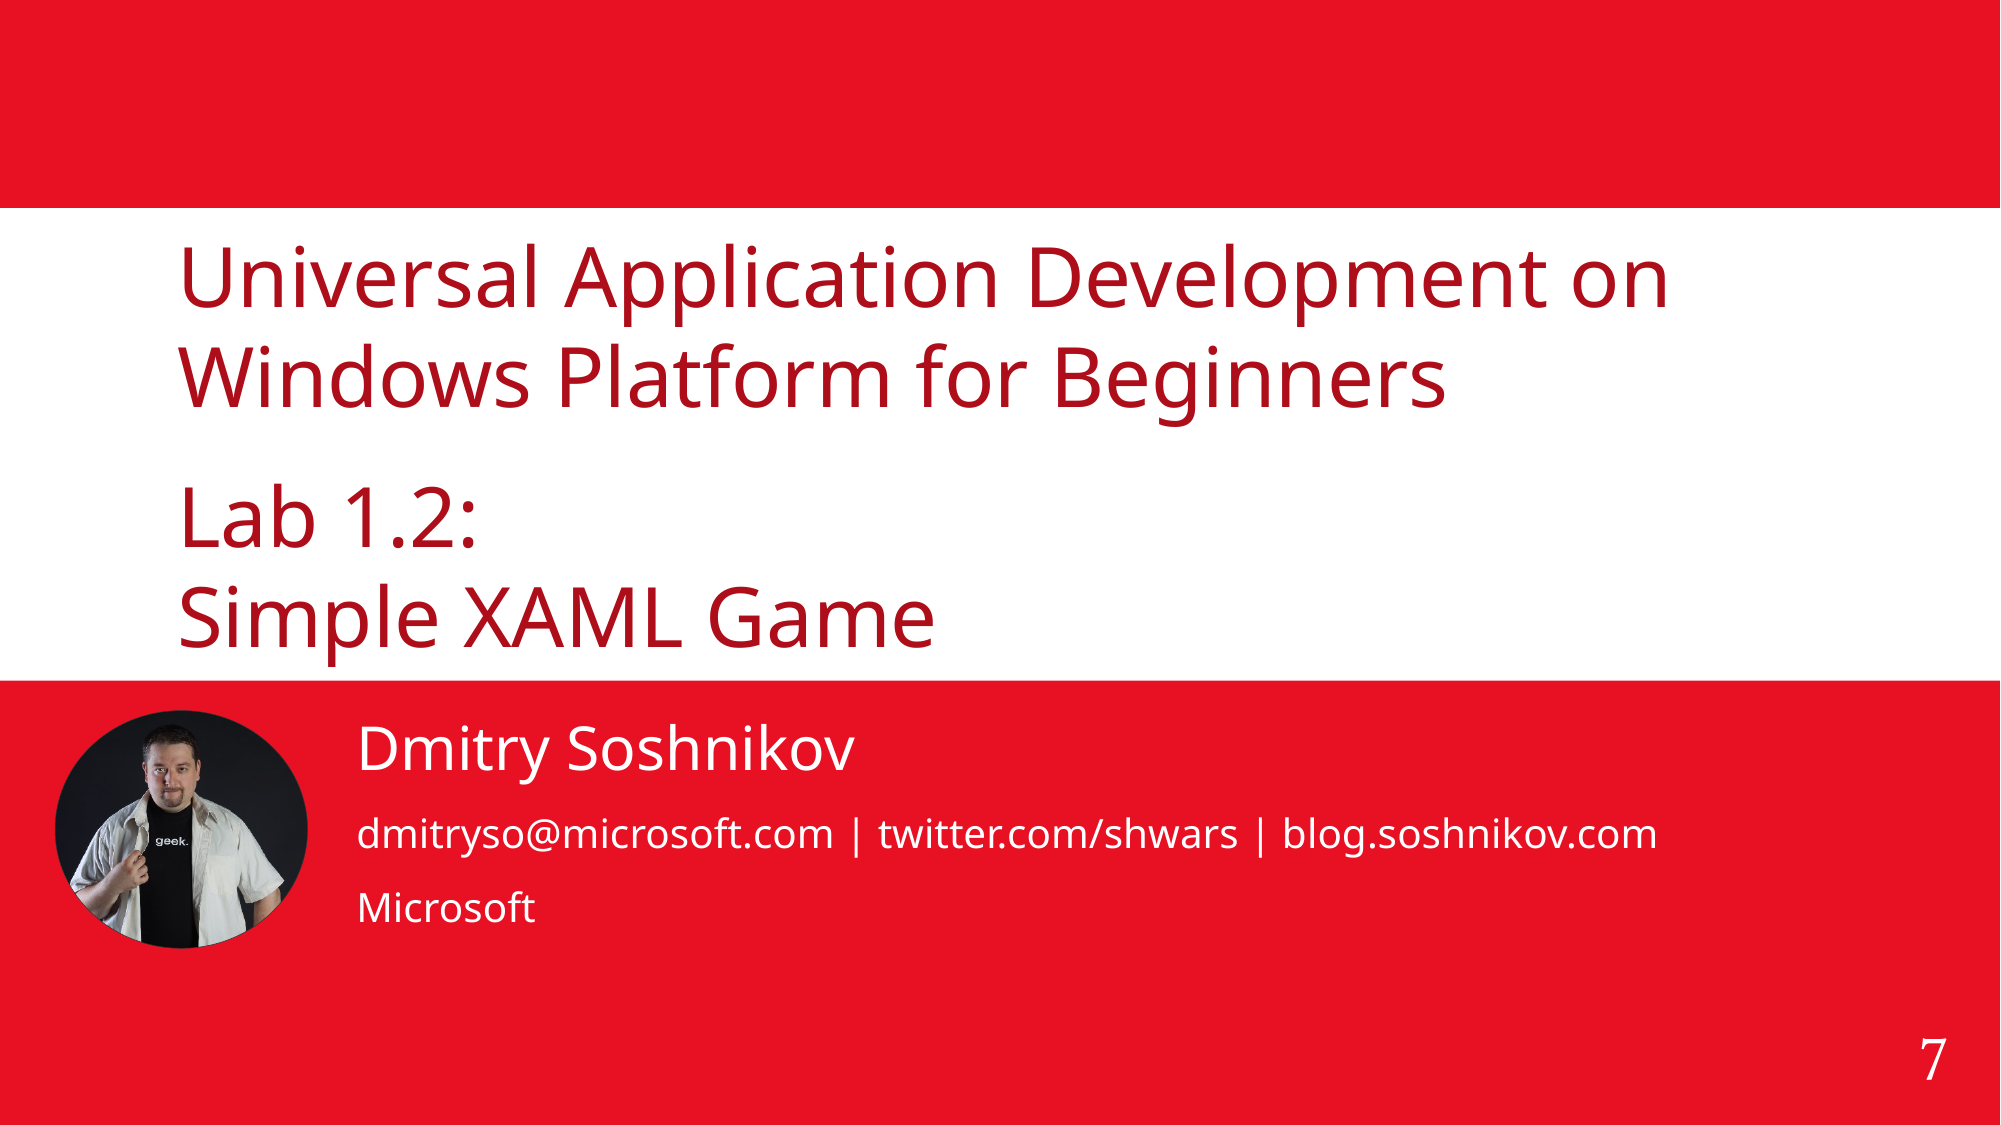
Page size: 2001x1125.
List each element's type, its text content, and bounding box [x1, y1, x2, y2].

subtitle Dmitry Soshnikov dmitryso@microsoft.com | twitter.com/shwars | blog.soshnikov.com Microsoft [350, 710, 1674, 949]
title Universal Application Development on Windows Platform for Beginners Lab 1.2: Simple XAML Game [0, 208, 2000, 681]
picture [55, 710, 308, 949]
